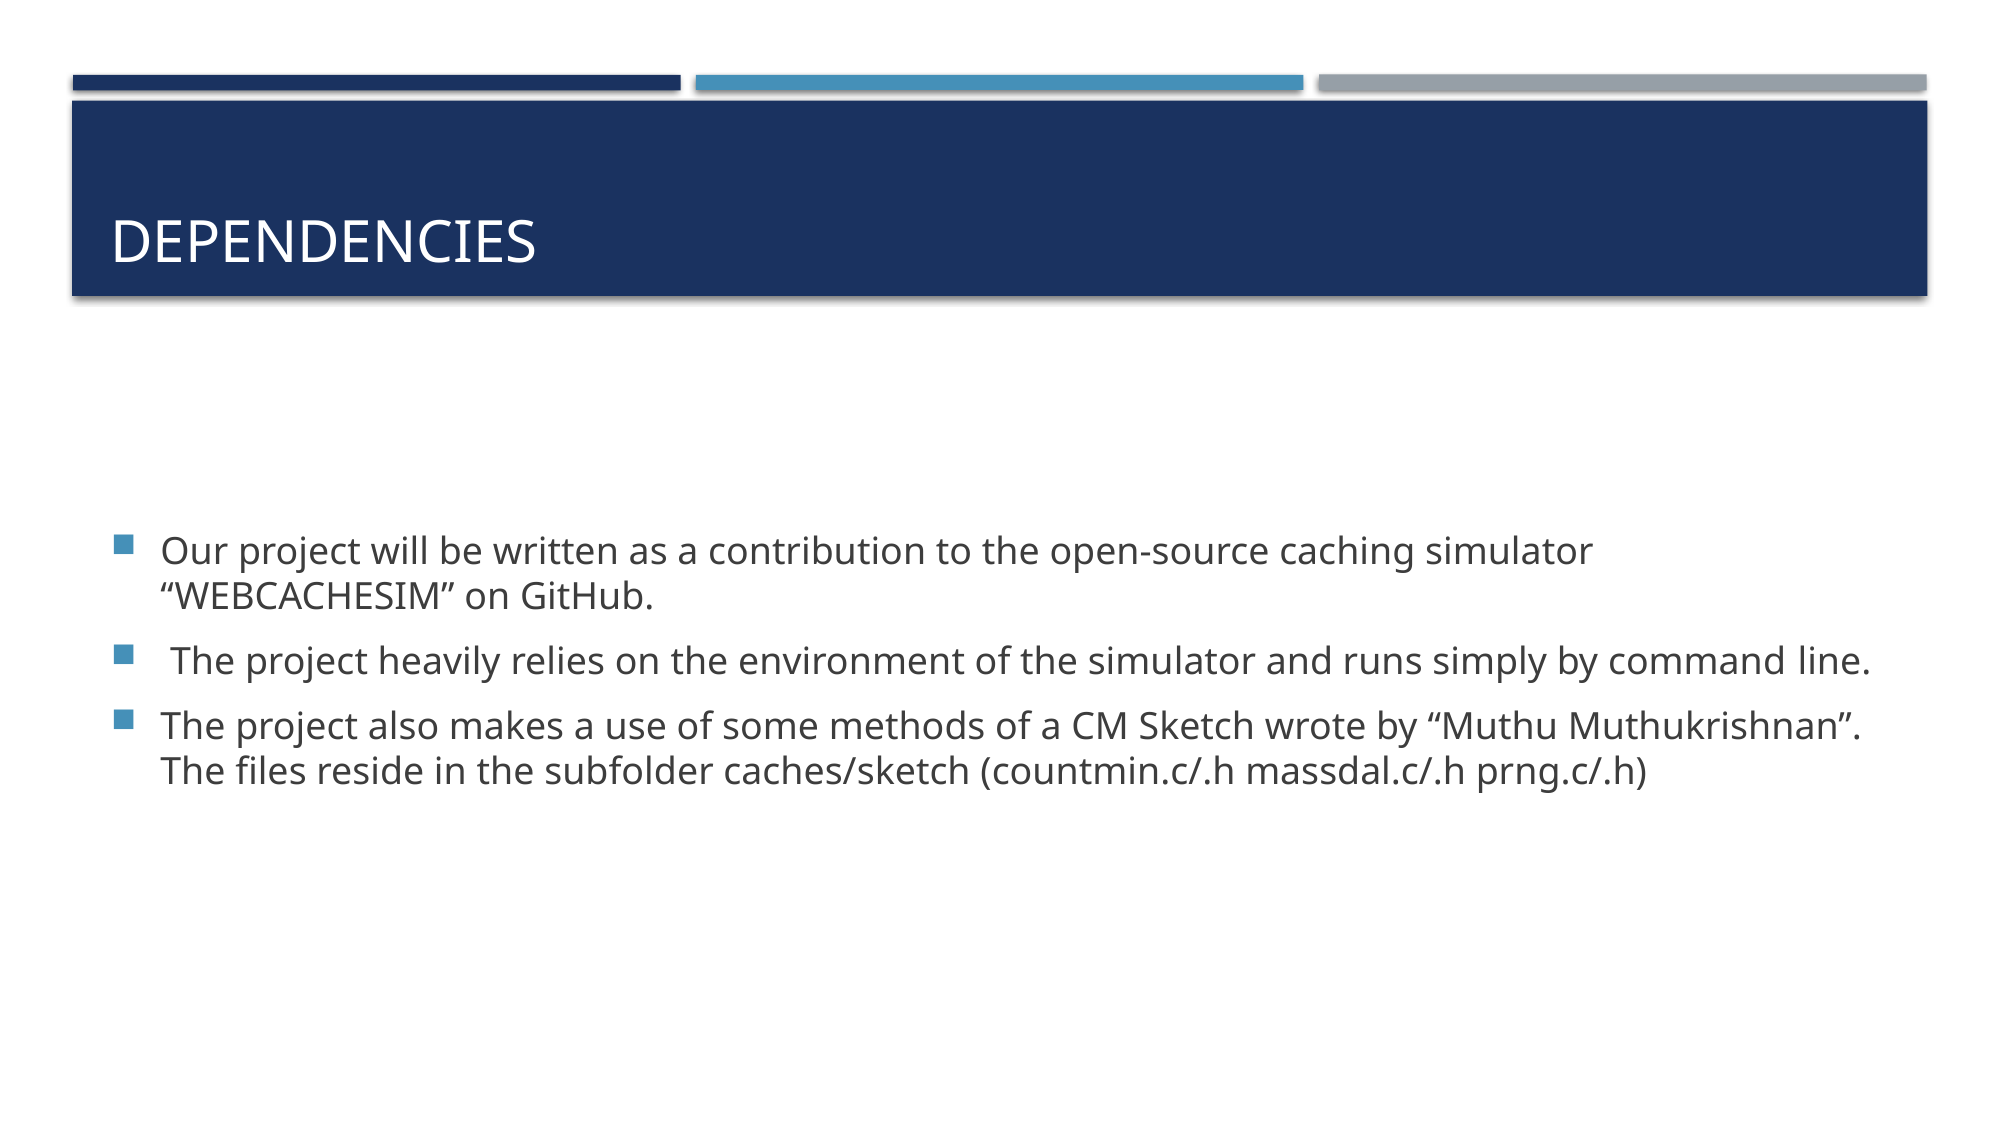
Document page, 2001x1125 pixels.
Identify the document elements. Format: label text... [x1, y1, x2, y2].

list Our project will be written as a contribution to the open-source caching simulator “WEBCACHESIM” on GitHub. The project heavily relies on the environment of the simulator and runs simply by command line. The project also makes a use of some methods of a CM Sketch wrote by “Muthu Muthukrishnan”. The files reside in the subfolder caches/sketch (countmin.c/.h massdal.c/.h prng.c/.h) [95, 357, 1905, 962]
title DEPENDENCIES [95, 115, 1905, 282]
